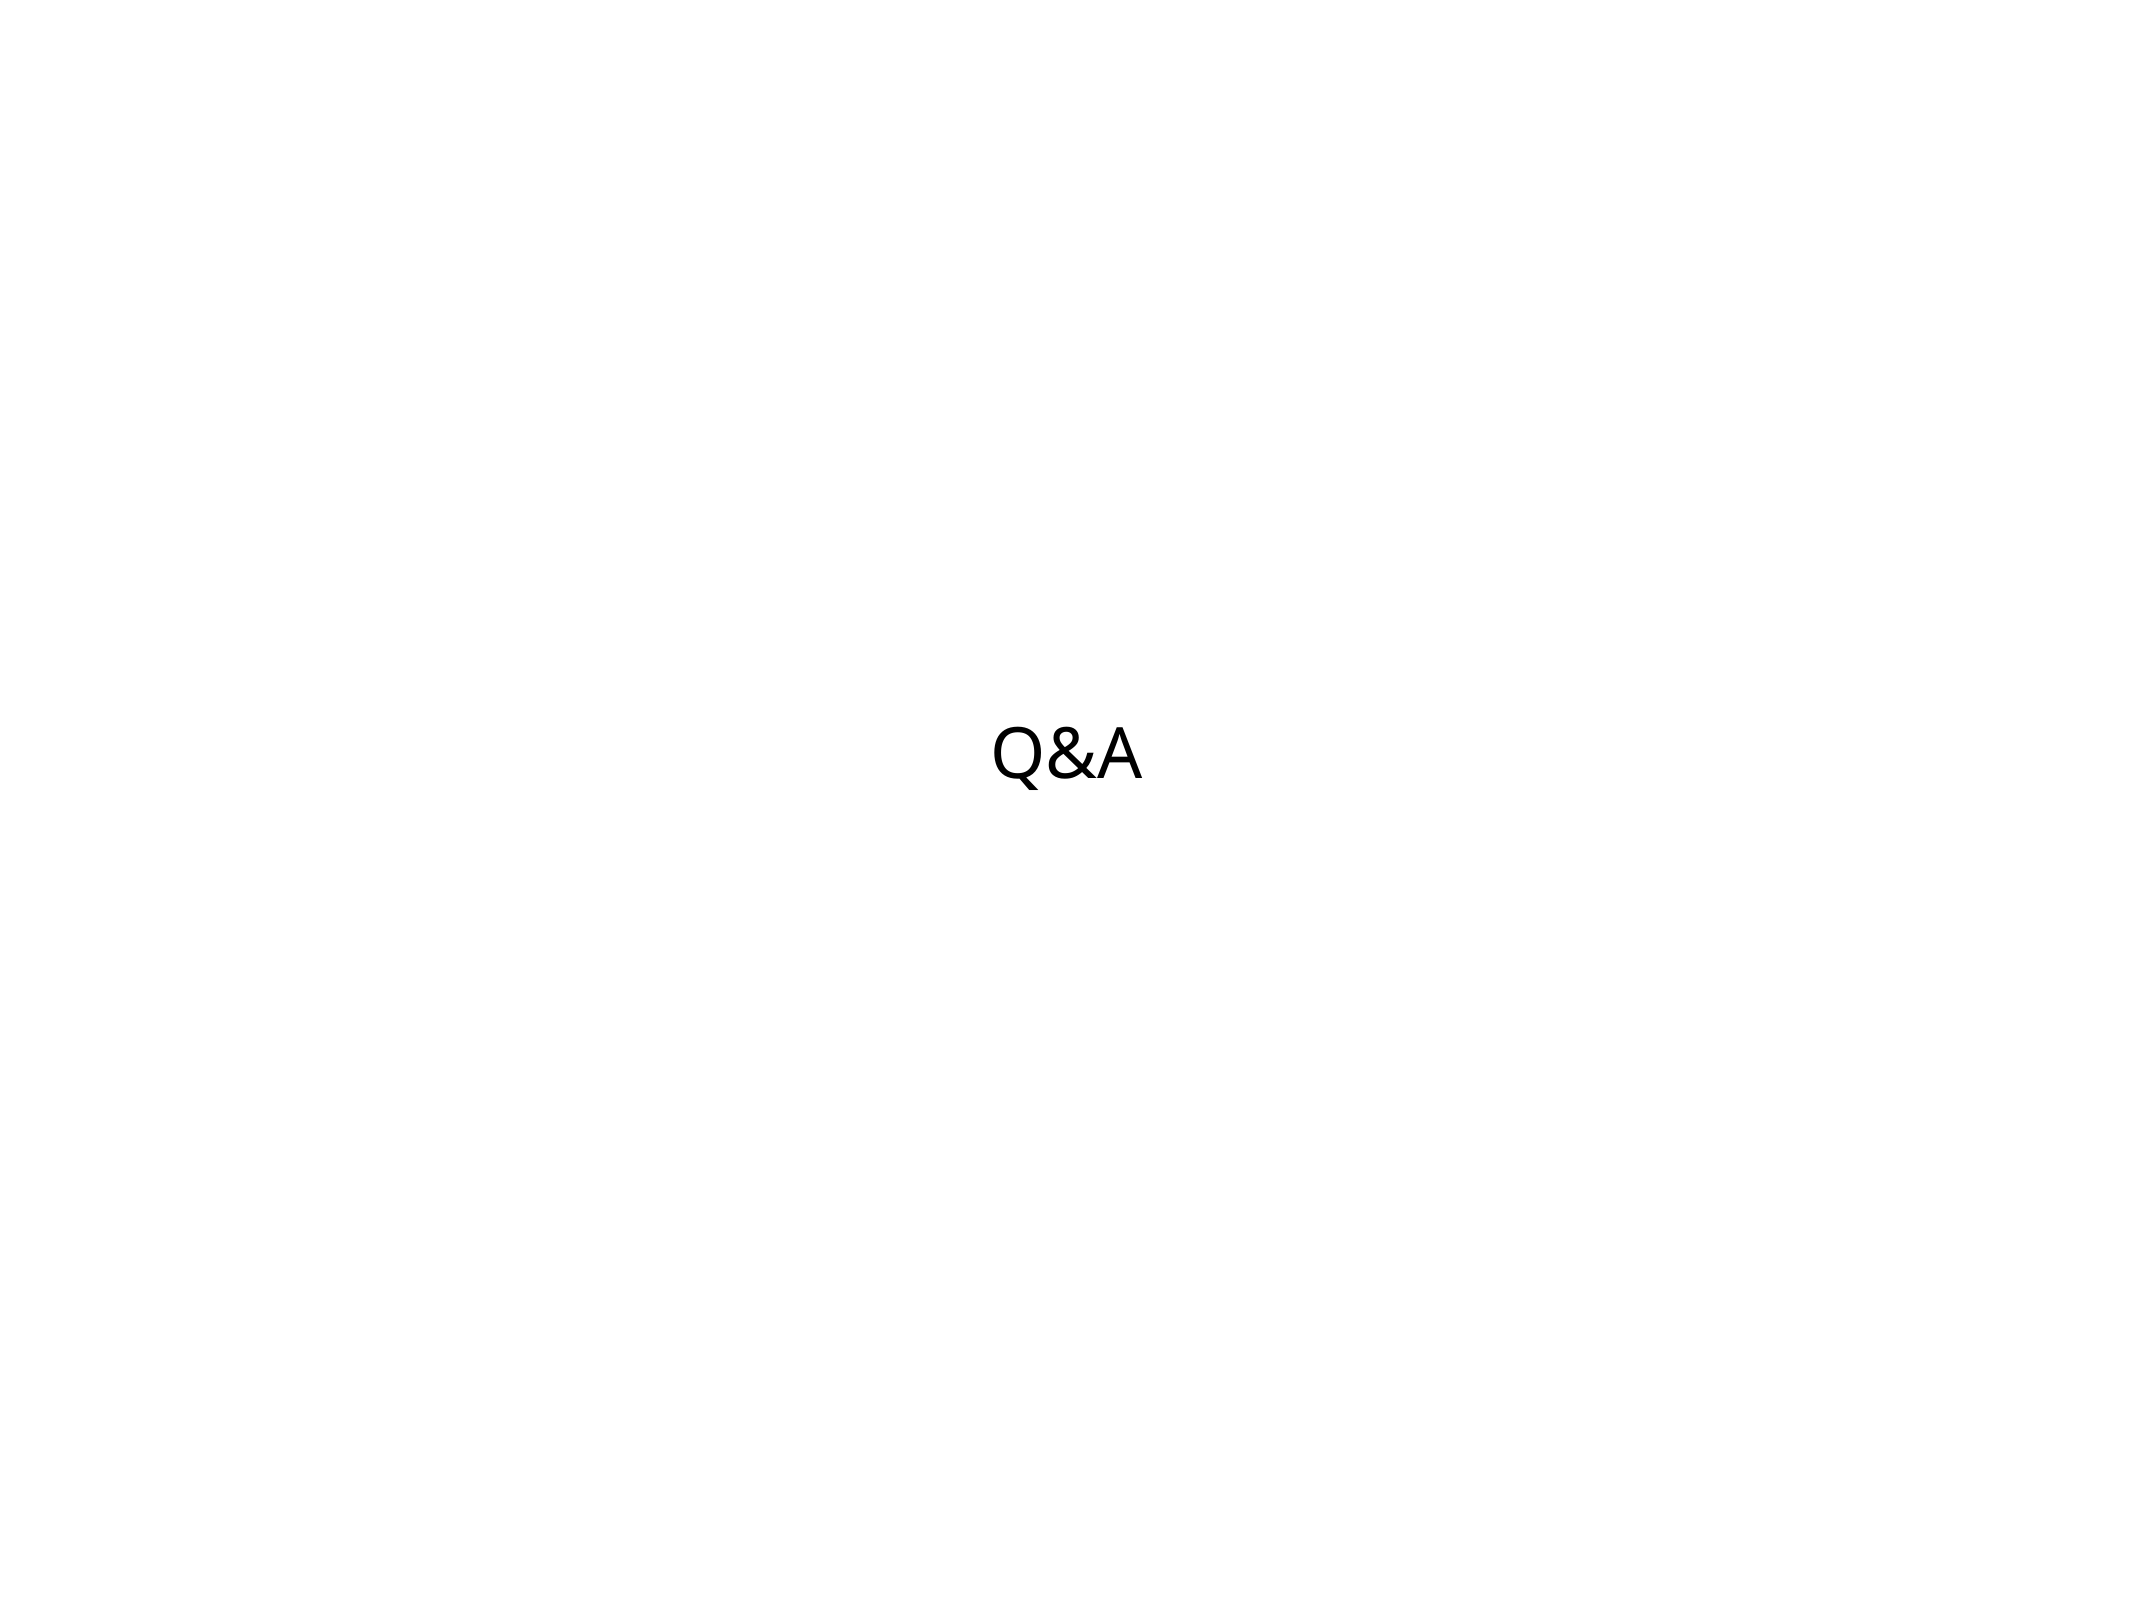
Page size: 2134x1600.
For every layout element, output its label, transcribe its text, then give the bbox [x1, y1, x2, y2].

list Q&A [207, 699, 1926, 801]
